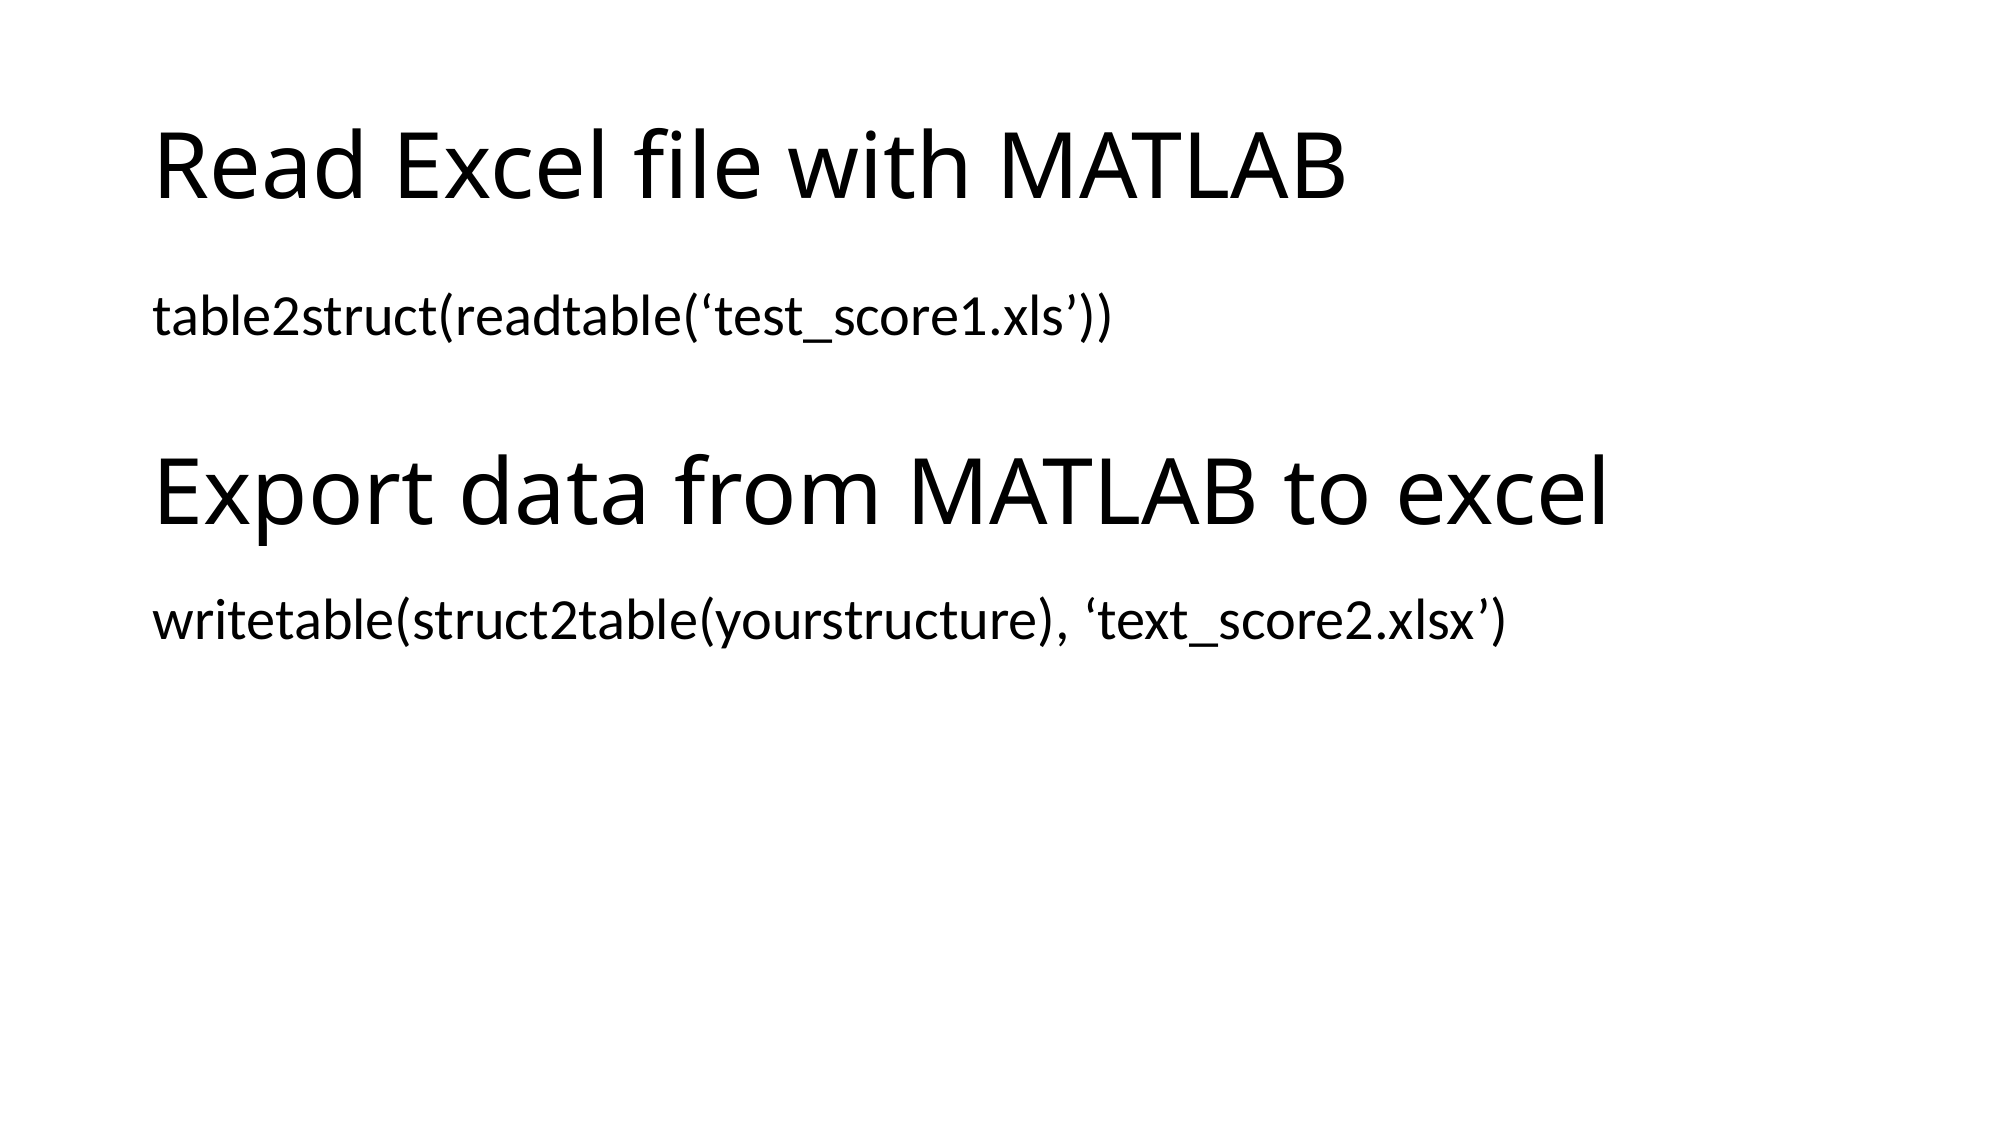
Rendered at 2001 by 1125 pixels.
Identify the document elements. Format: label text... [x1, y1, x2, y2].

text_box writetable(struct2table(yourstructure), ‘text_score2.xlsx’) [137, 581, 1863, 682]
title Read Excel file with MATLAB [137, 59, 1863, 277]
text_box Export data from MATLAB to excel [137, 385, 1863, 581]
list table2struct(readtable(‘test_score1.xls’)) [137, 277, 1863, 378]
